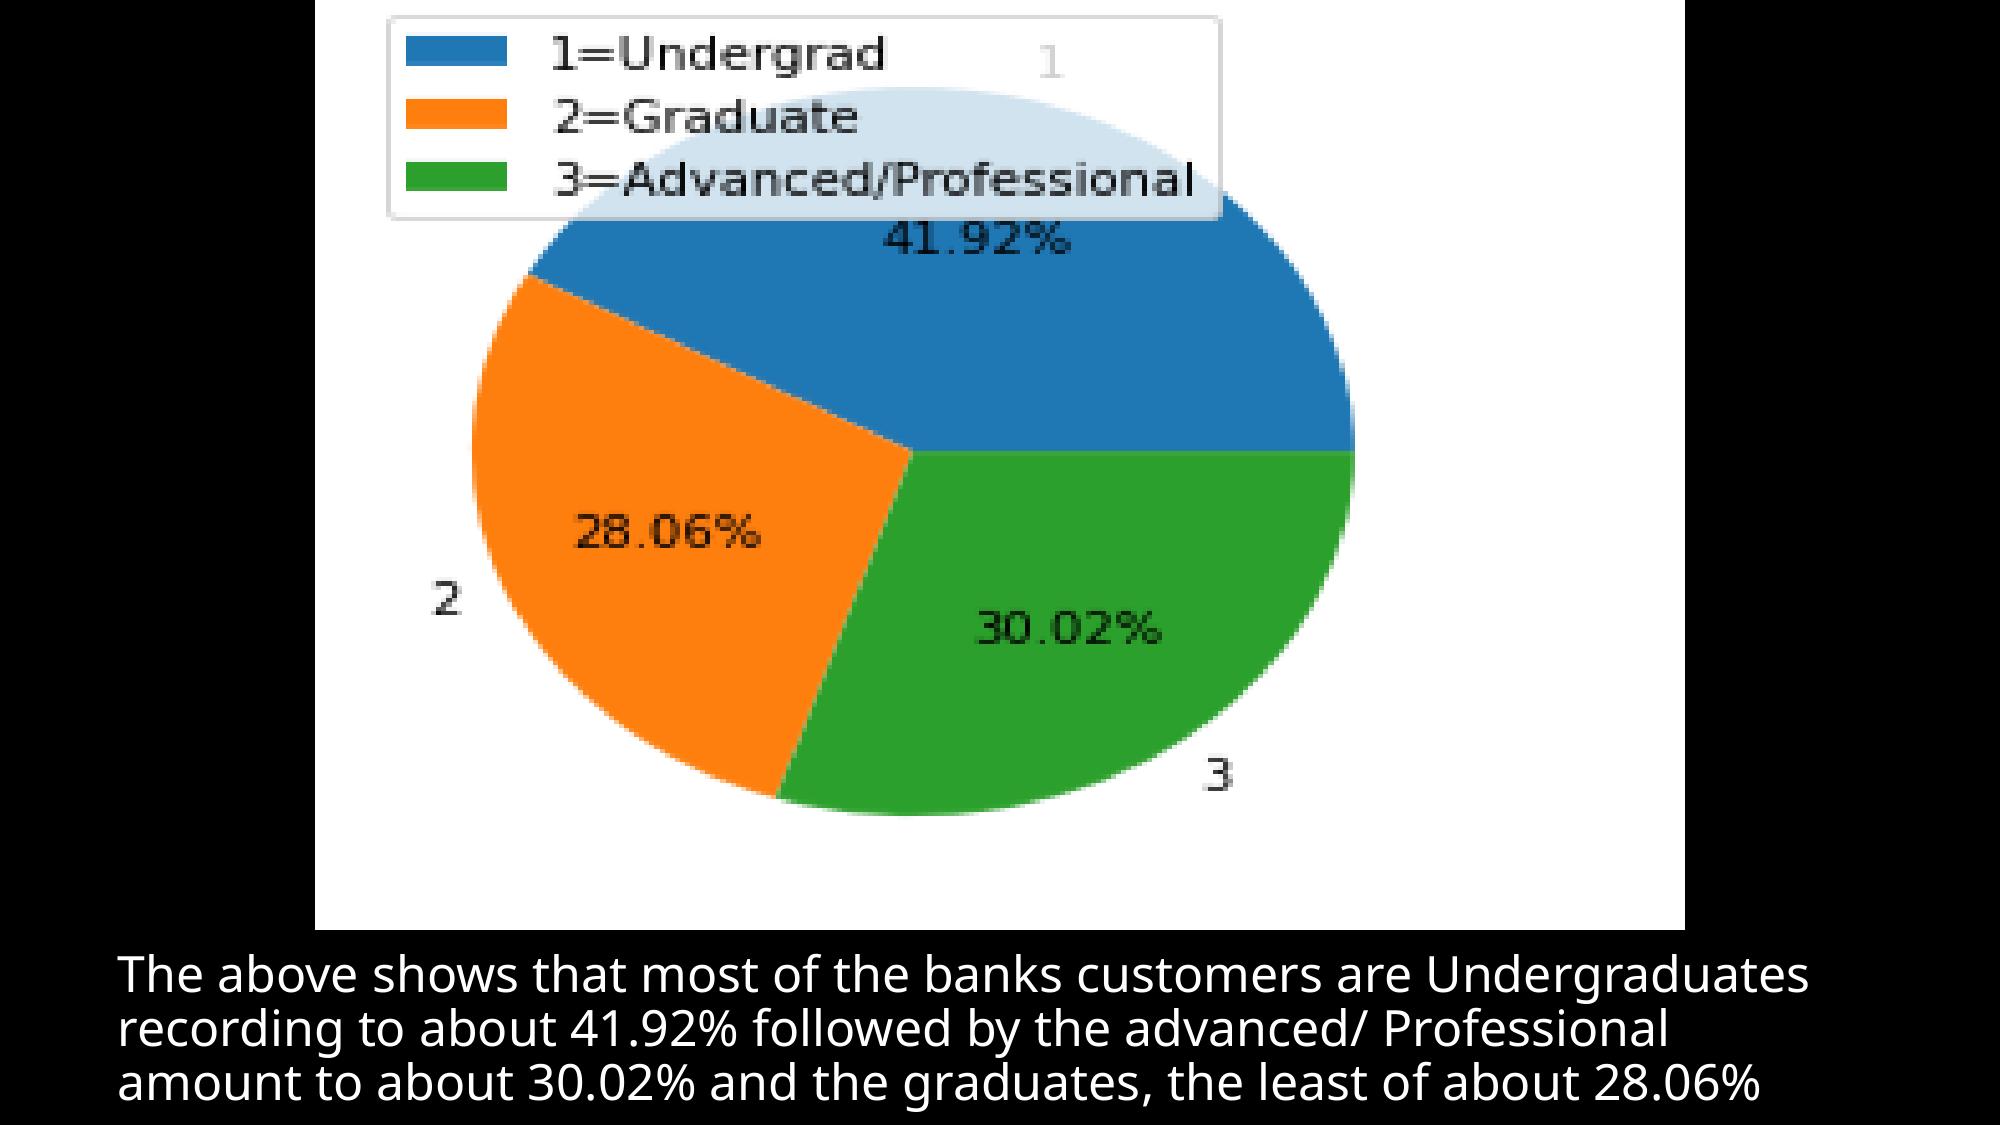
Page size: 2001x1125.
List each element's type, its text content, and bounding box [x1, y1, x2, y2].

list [315, 0, 1685, 930]
title The above shows that most of the banks customers are Undergraduates recording to about 41.92% followed by the advanced/ Professional amount to about 30.02% and the graduates, the least of about 28.06% [102, 957, 1828, 1104]
